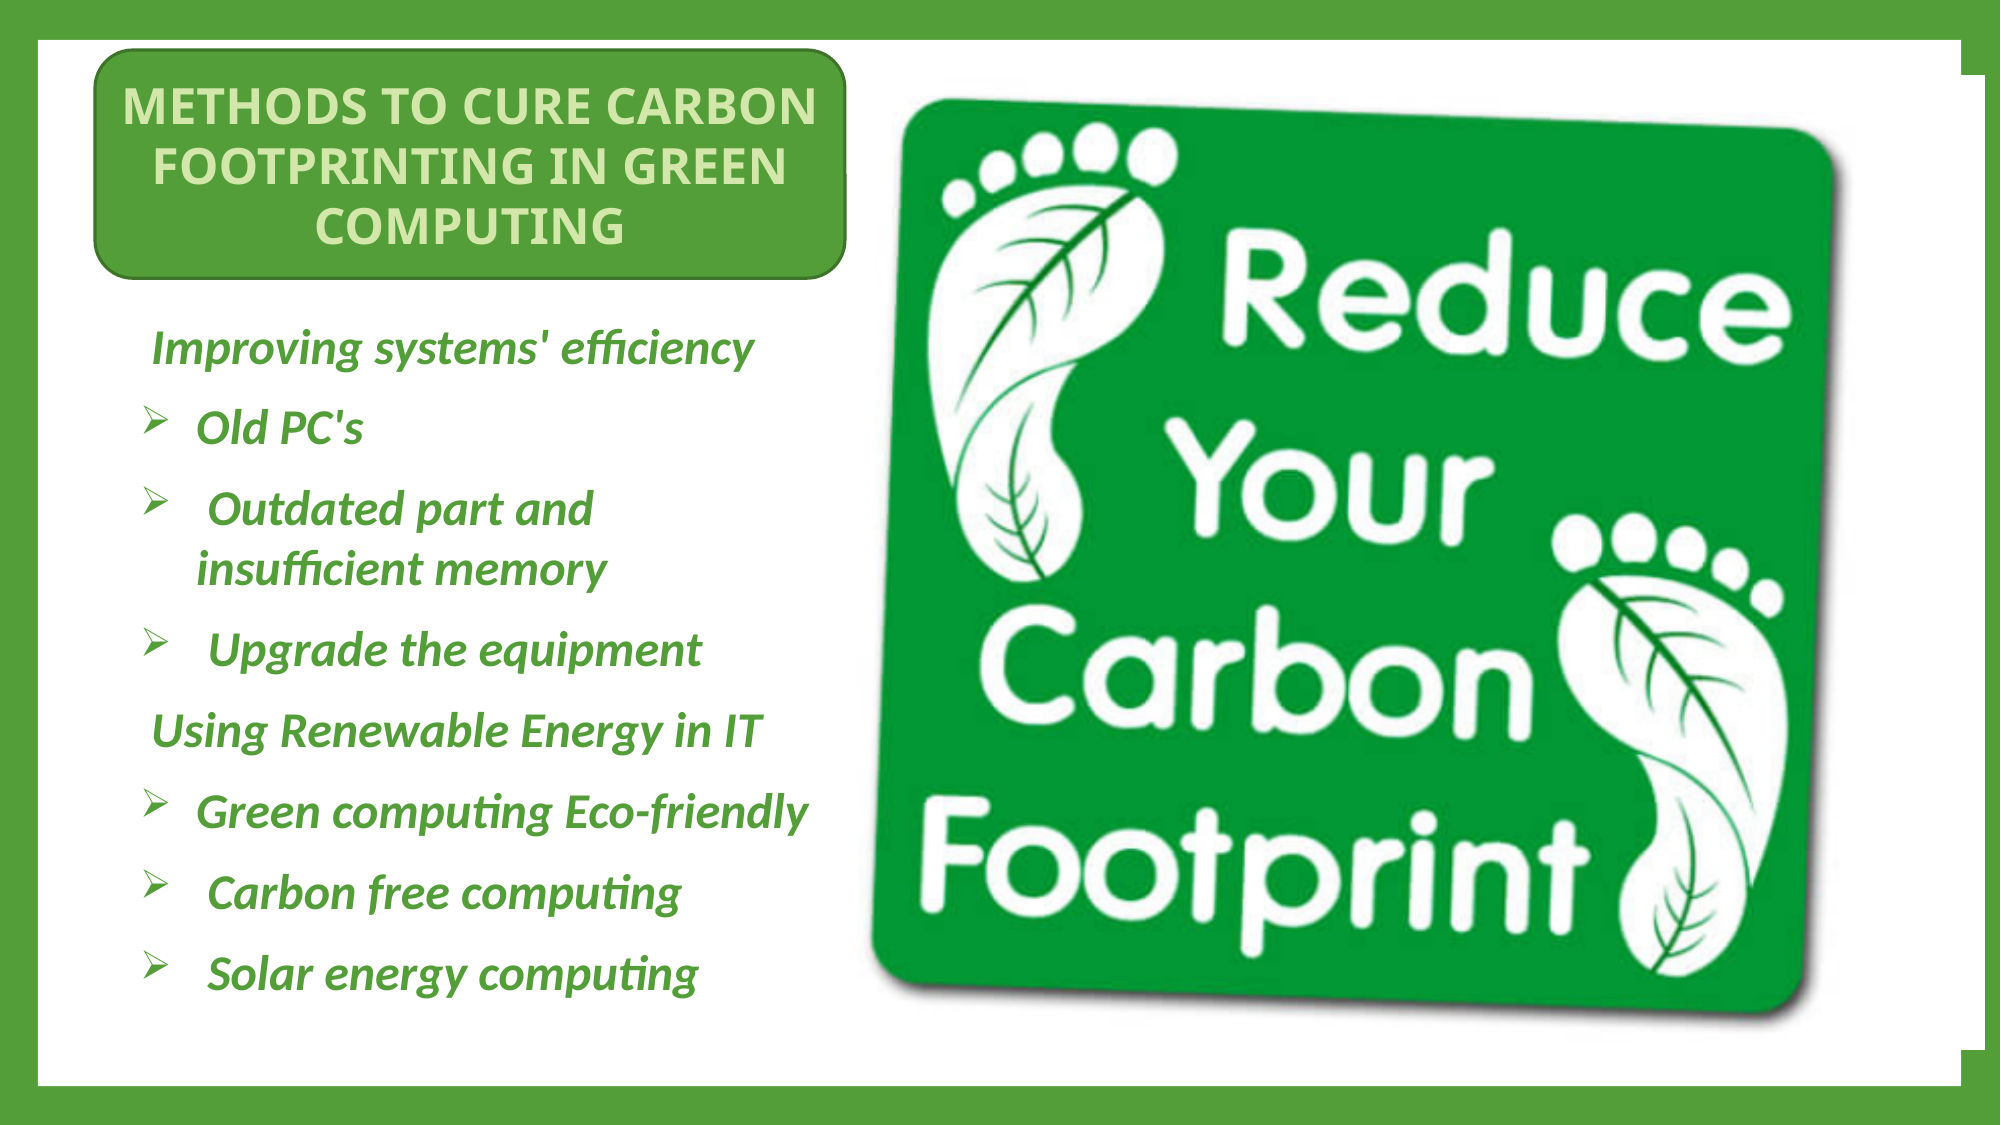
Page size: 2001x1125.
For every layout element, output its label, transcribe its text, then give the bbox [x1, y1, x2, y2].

list Improving systems' efficiency Old PC's Outdated part and insufficient memory Upgrade the equipment Using Renewable Energy in IT Green computing Eco-friendly Carbon free computing Solar energy computing [125, 306, 749, 1010]
text_box METHODS TO CURE CARBON FOOTPRINTING IN GREEN COMPUTING [93, 48, 844, 280]
picture [754, 75, 1986, 1050]
